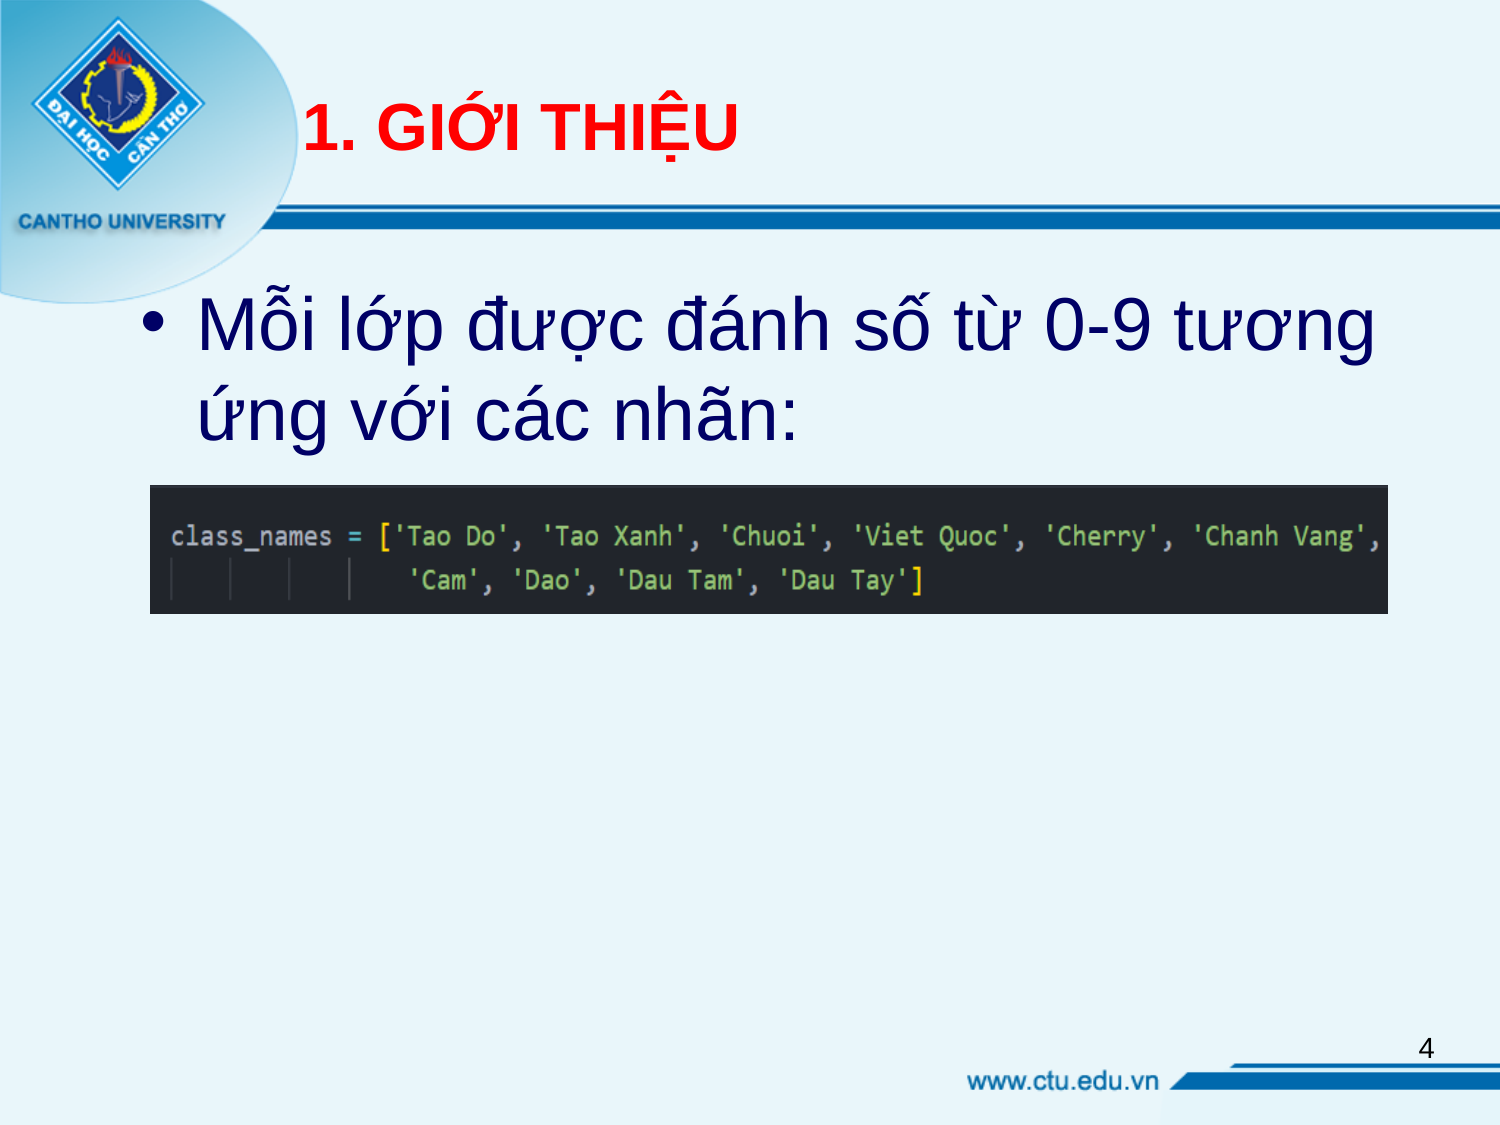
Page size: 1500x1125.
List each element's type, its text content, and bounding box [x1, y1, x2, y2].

list Mỗi lớp được đánh số từ 0-9 tương ứng với các nhãn: [125, 267, 1450, 1050]
title 1. GIỚI THIỆU [287, 46, 1450, 202]
picture [0, 0, 1500, 1125]
slide_number 4 [1100, 1021, 1450, 1113]
